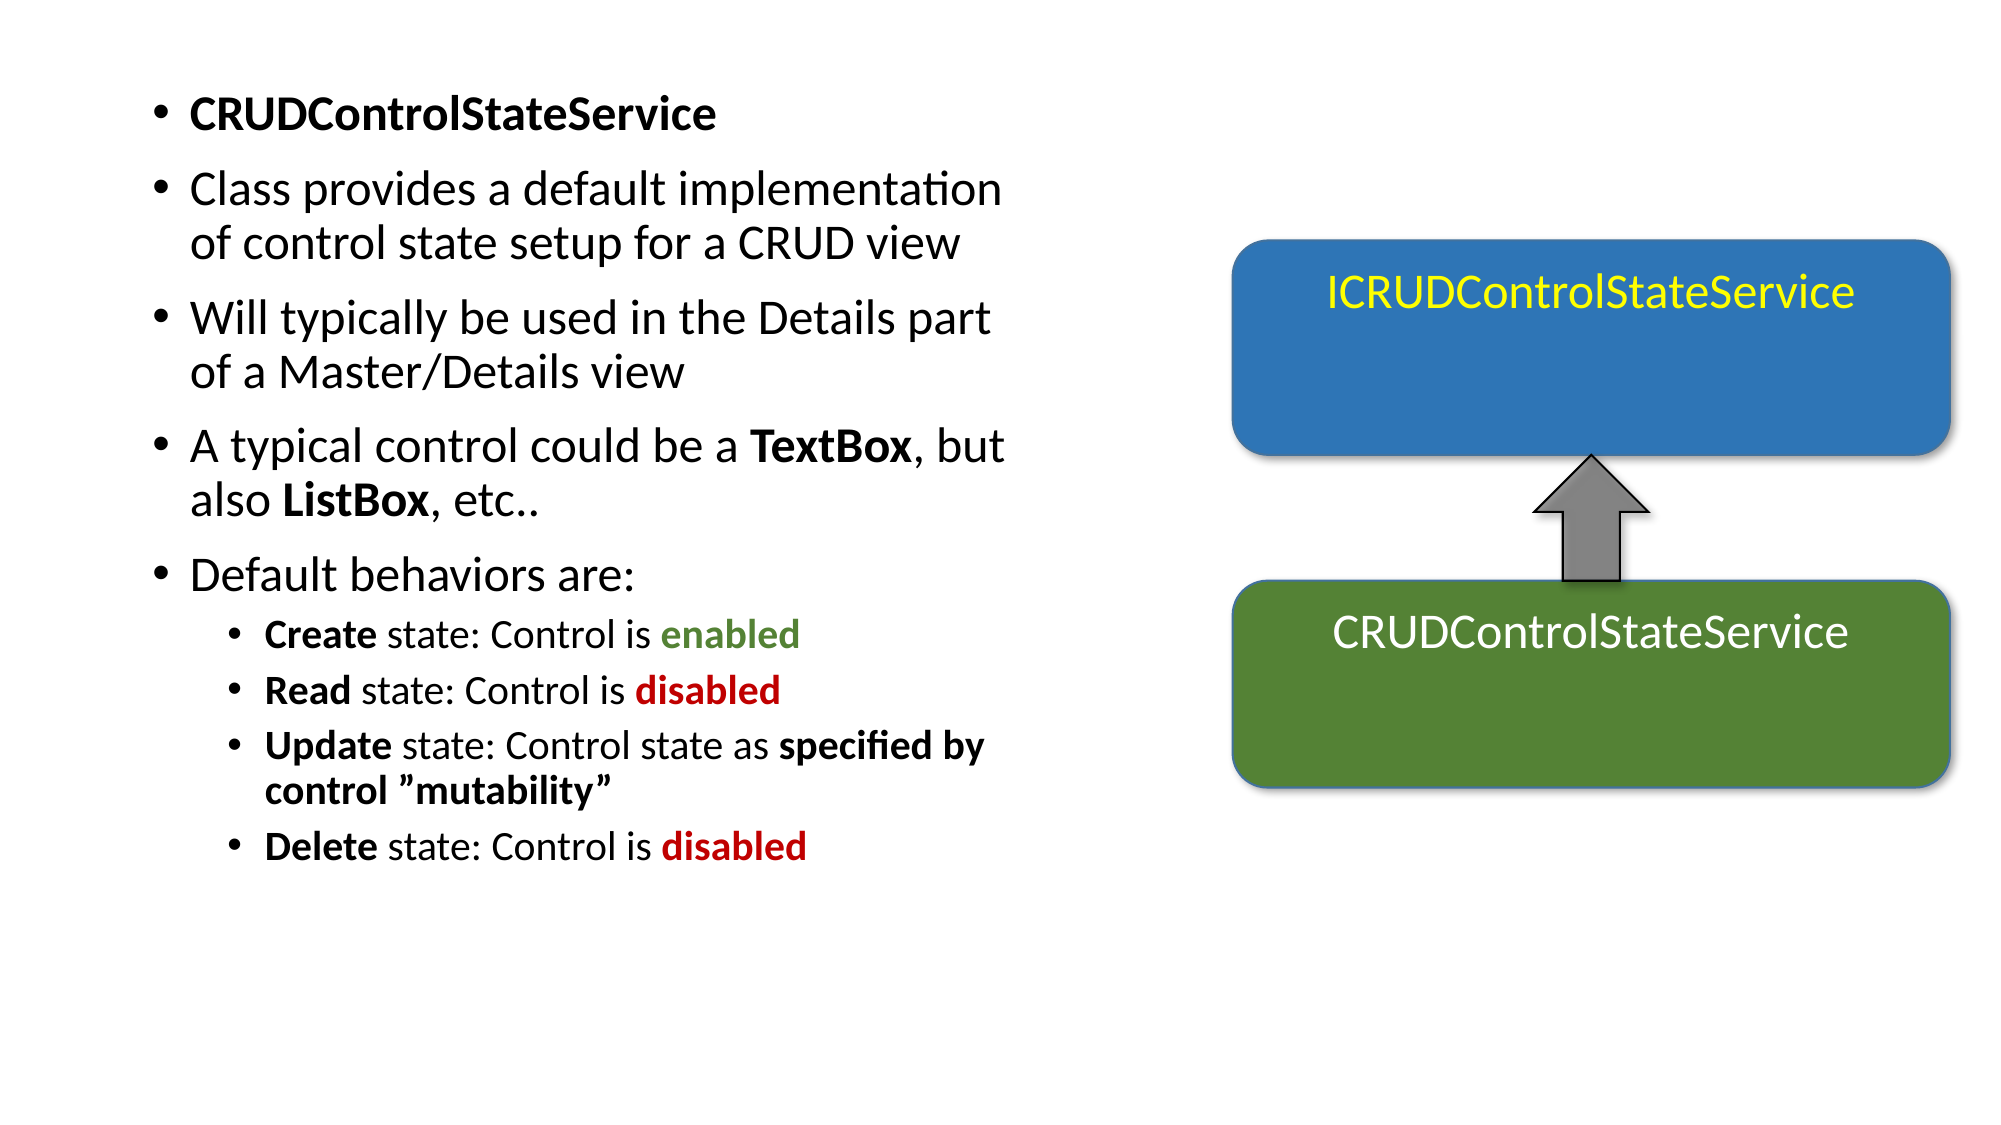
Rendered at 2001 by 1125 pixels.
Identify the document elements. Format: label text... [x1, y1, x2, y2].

list CRUDControlStateService Class provides a default implementation of control state setup for a CRUD view Will typically be used in the Details part of a Master/Details view A typical control could be a TextBox, but also ListBox, etc.. Default behaviors are: Create state: Control is enabled Read state: Control is disabled Update state: Control state as specified by control ”mutability” Delete state: Control is disabled [137, 79, 1030, 1006]
text_box ICRUDControlStateService [1231, 239, 1951, 456]
text_box [1531, 453, 1651, 582]
text_box CRUDControlStateService [1231, 579, 1951, 789]
